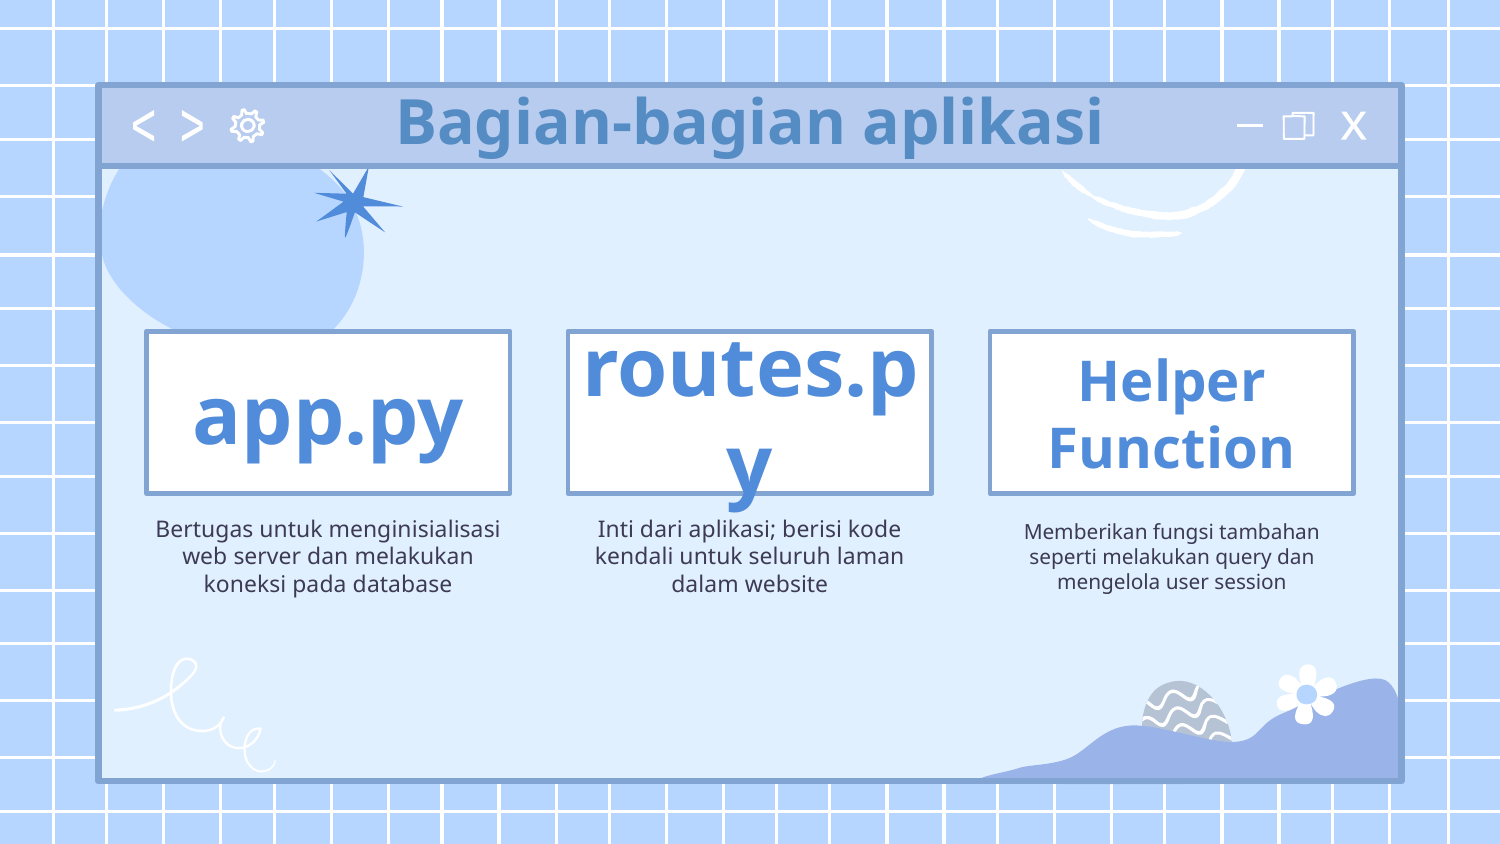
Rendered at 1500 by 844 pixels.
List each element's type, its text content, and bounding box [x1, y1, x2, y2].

title routes.py [566, 329, 934, 496]
title Bagian-bagian aplikasi [118, 72, 1382, 167]
title app.py [144, 329, 512, 496]
subtitle Inti dari aplikasi; berisi kode kendali untuk seluruh laman dalam website [568, 493, 932, 618]
title Helper Function [988, 329, 1356, 496]
subtitle Memberikan fungsi tambahan seperti melakukan query dan mengelola user session [989, 493, 1354, 618]
subtitle Bertugas untuk menginisialisasi web server dan melakukan koneksi pada database [146, 493, 511, 618]
